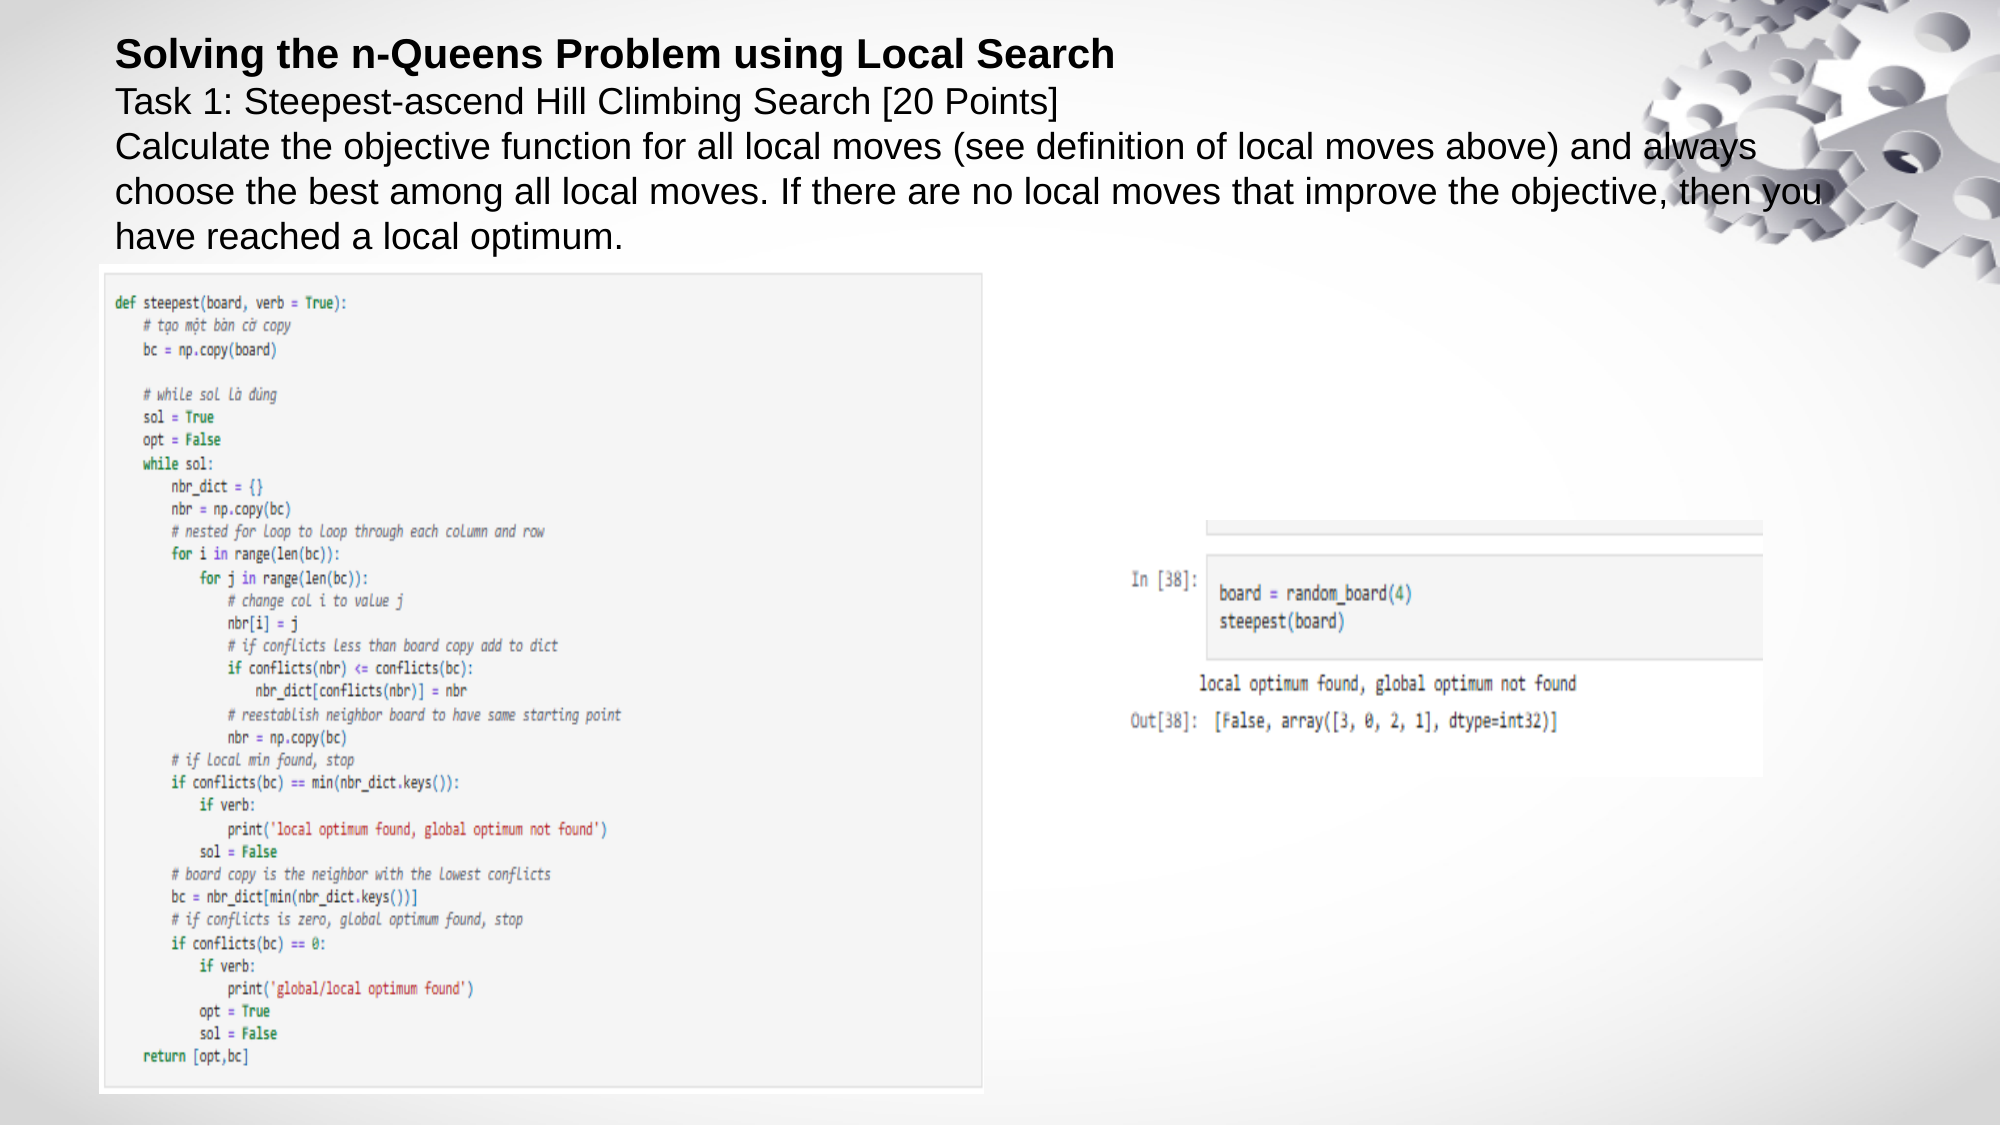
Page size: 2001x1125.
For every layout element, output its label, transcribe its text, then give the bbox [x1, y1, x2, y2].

picture [0, 0, 2000, 1125]
title Solving the n-Queens Problem using Local Search Task 1: Steepest-ascend Hill Climbing Search [20 Points] Calculate the objective function for all local moves (see definition of local moves above) and always choose the best among all local moves. If there are no local moves that improve the objective, then you have reached a local optimum. [99, 18, 1901, 266]
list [1111, 520, 1763, 777]
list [99, 264, 984, 1094]
